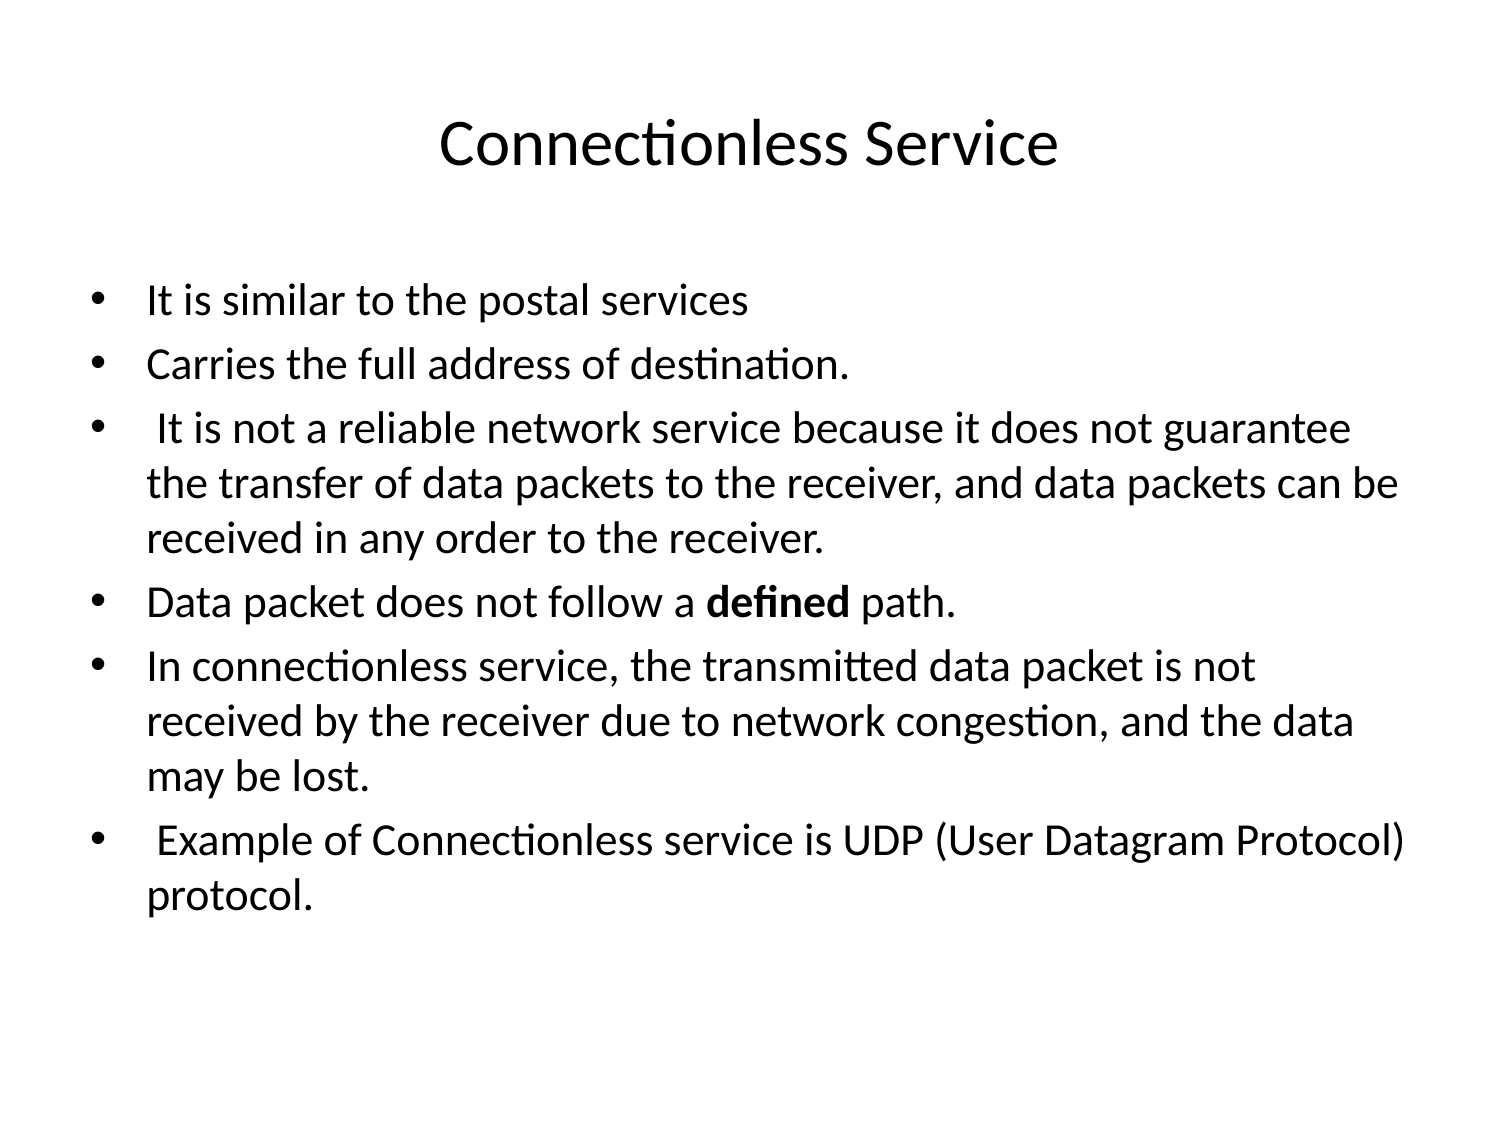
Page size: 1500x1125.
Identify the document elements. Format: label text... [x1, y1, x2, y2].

title Connectionless Service [75, 45, 1425, 233]
list It is similar to the postal services Carries the full address of destination. It is not a reliable network service because it does not guarantee the transfer of data packets to the receiver, and data packets can be received in any order to the receiver. Data packet does not follow a defined path. In connectionless service, the transmitted data packet is not received by the receiver due to network congestion, and the data may be lost. Example of Connectionless service is UDP (User Datagram Protocol) protocol. [75, 262, 1425, 1005]
